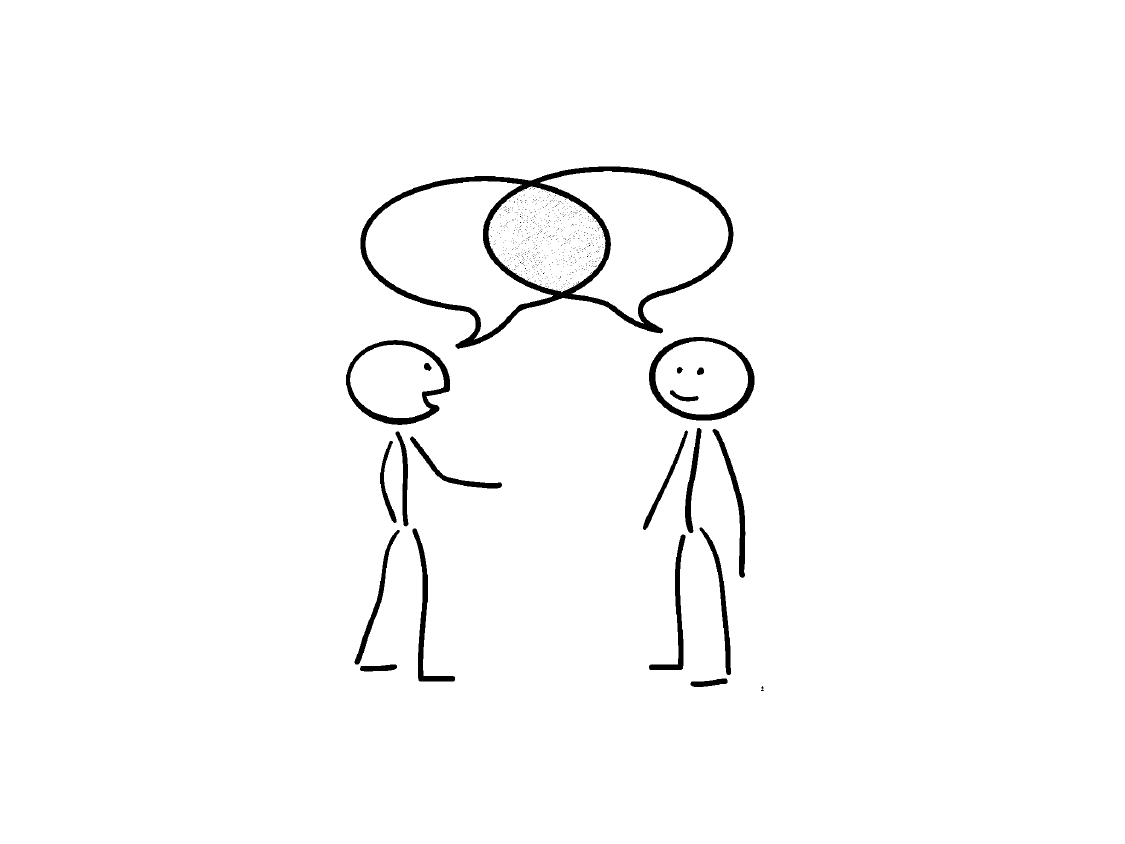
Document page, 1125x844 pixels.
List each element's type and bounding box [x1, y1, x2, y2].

picture [288, 154, 764, 691]
